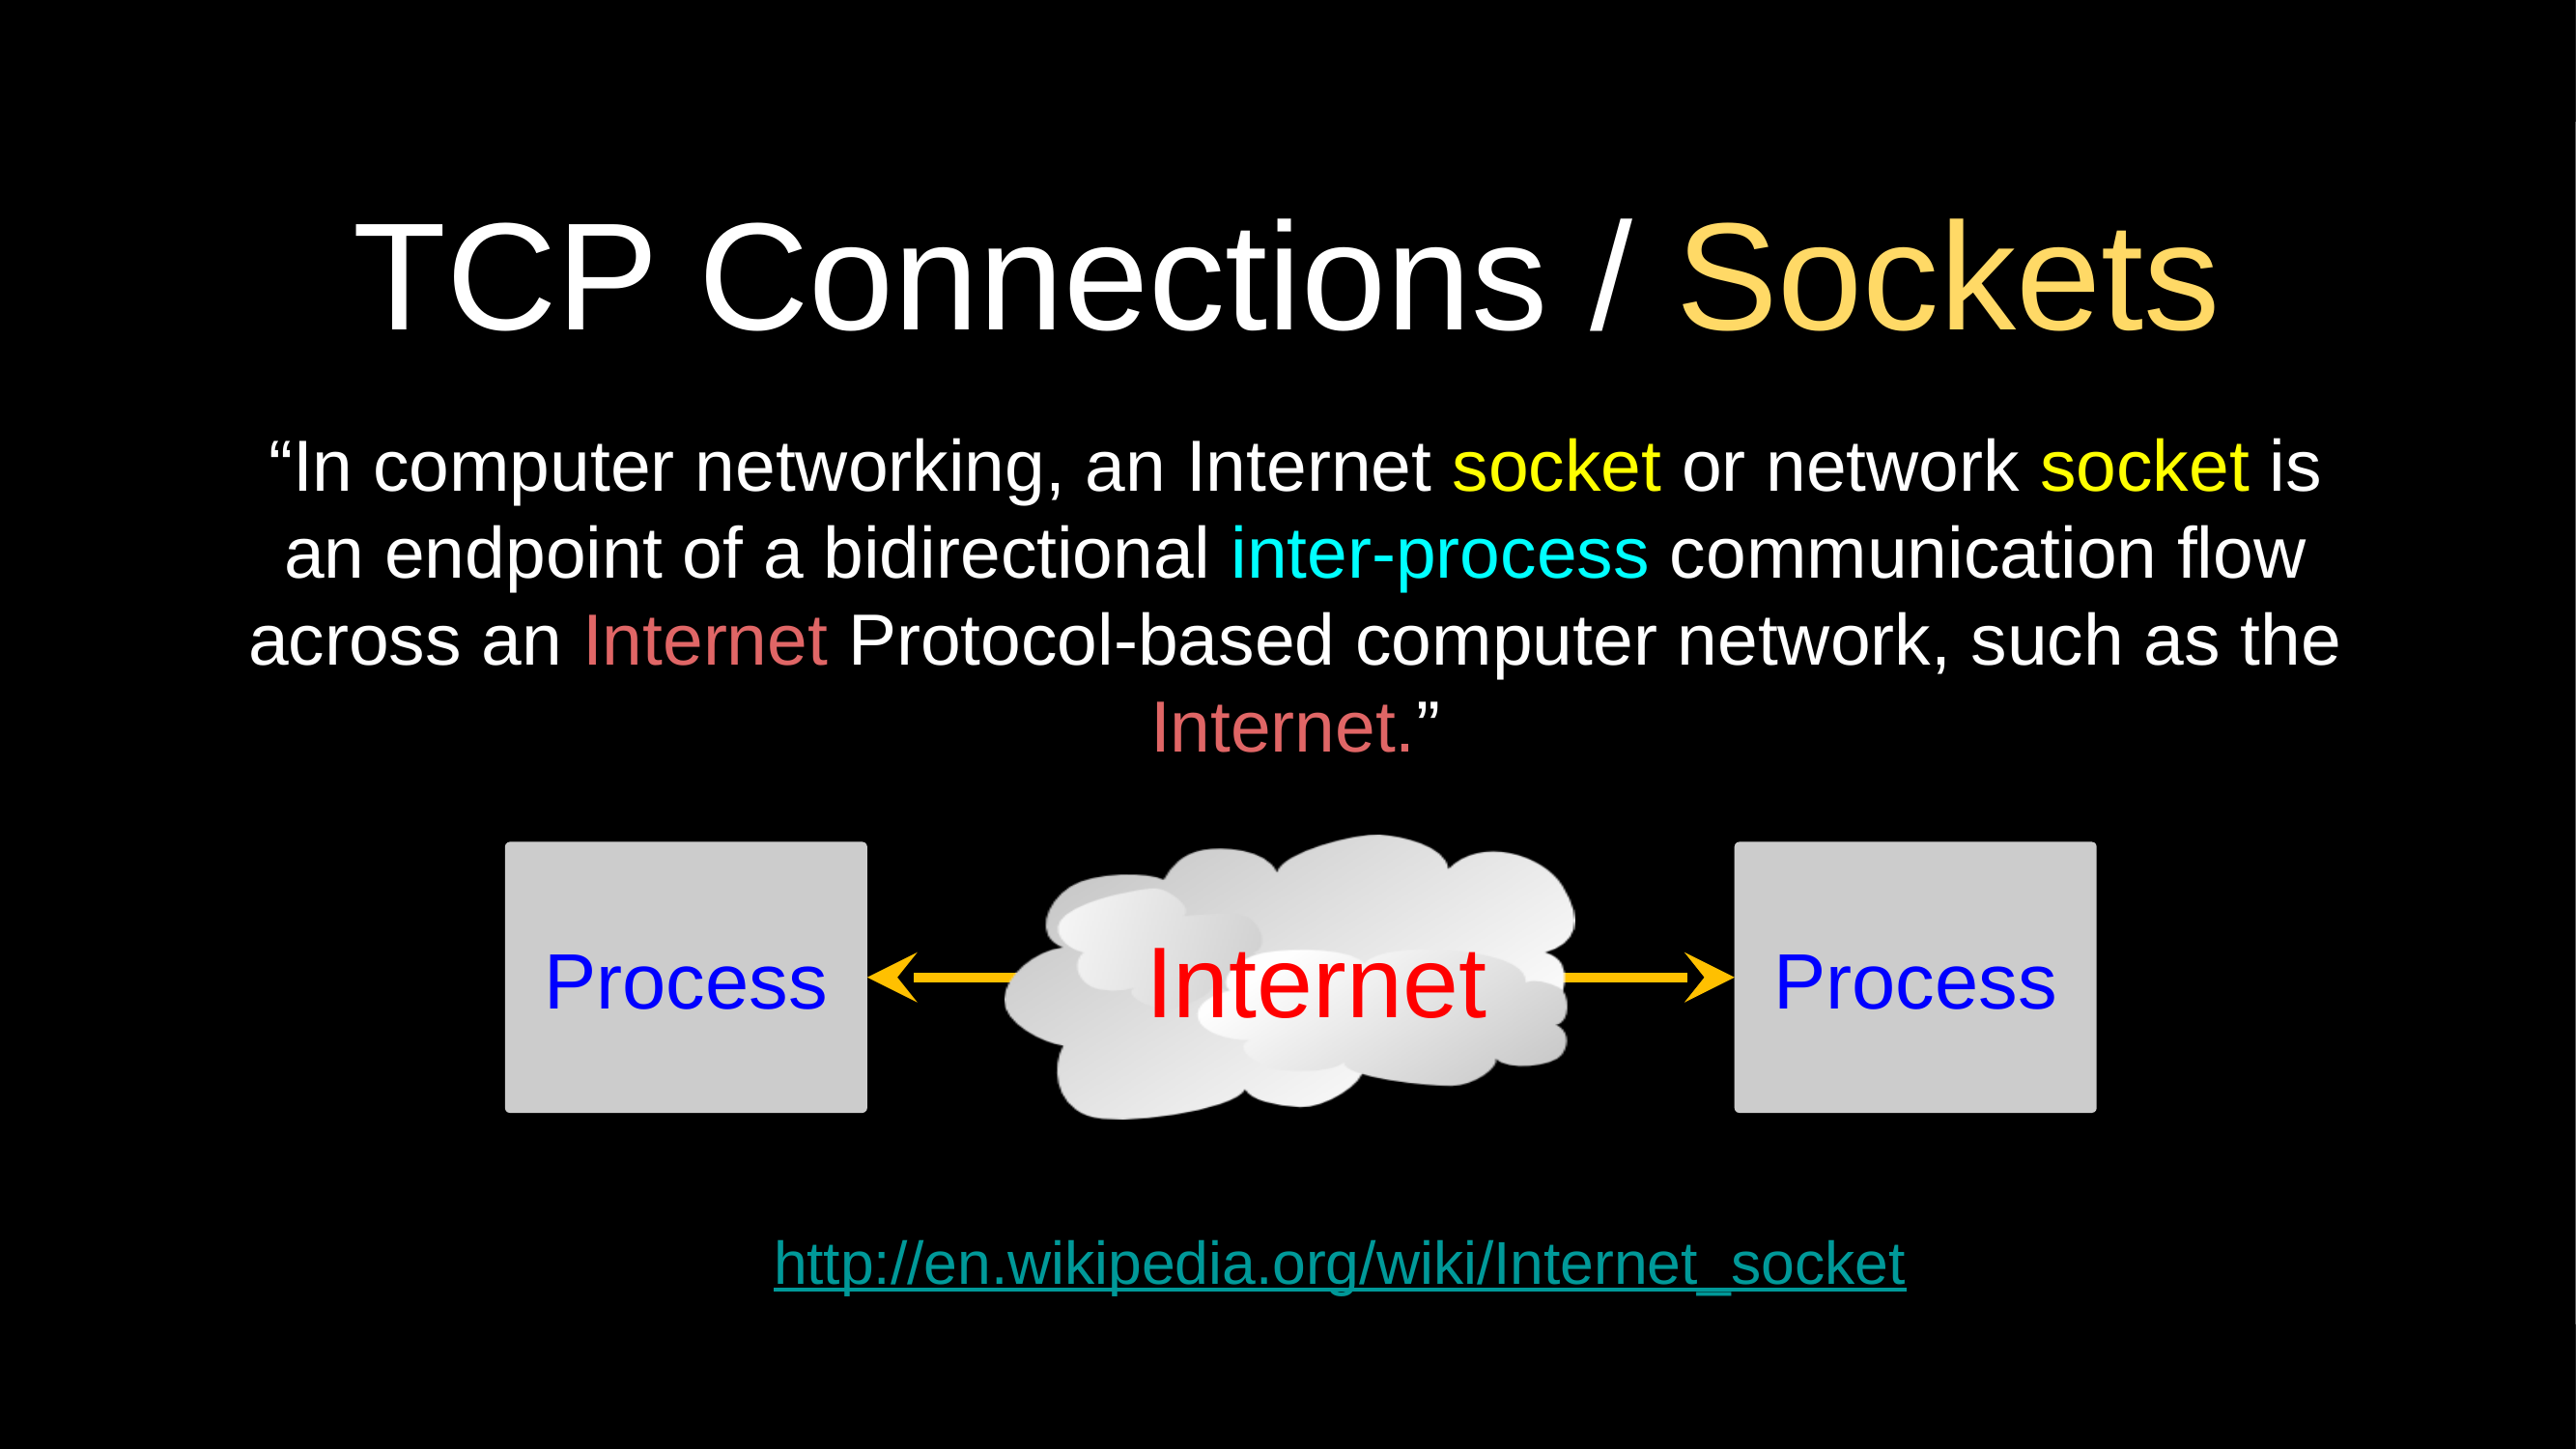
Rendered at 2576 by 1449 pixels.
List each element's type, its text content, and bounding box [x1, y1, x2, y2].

text_box Process [504, 841, 867, 1114]
text_box Process [1734, 841, 2097, 1114]
picture [1005, 835, 1576, 1120]
text_box “In computer networking, an Internet socket or network socket is an endpoint of a bidirectional inter-process communication flow across an Internet Protocol-based computer network, such as the Internet.” [236, 402, 2355, 783]
title TCP Connections / Sockets [183, 133, 2391, 403]
text_box http://en.wikipedia.org/wiki/Internet_socket [583, 1210, 2097, 1310]
